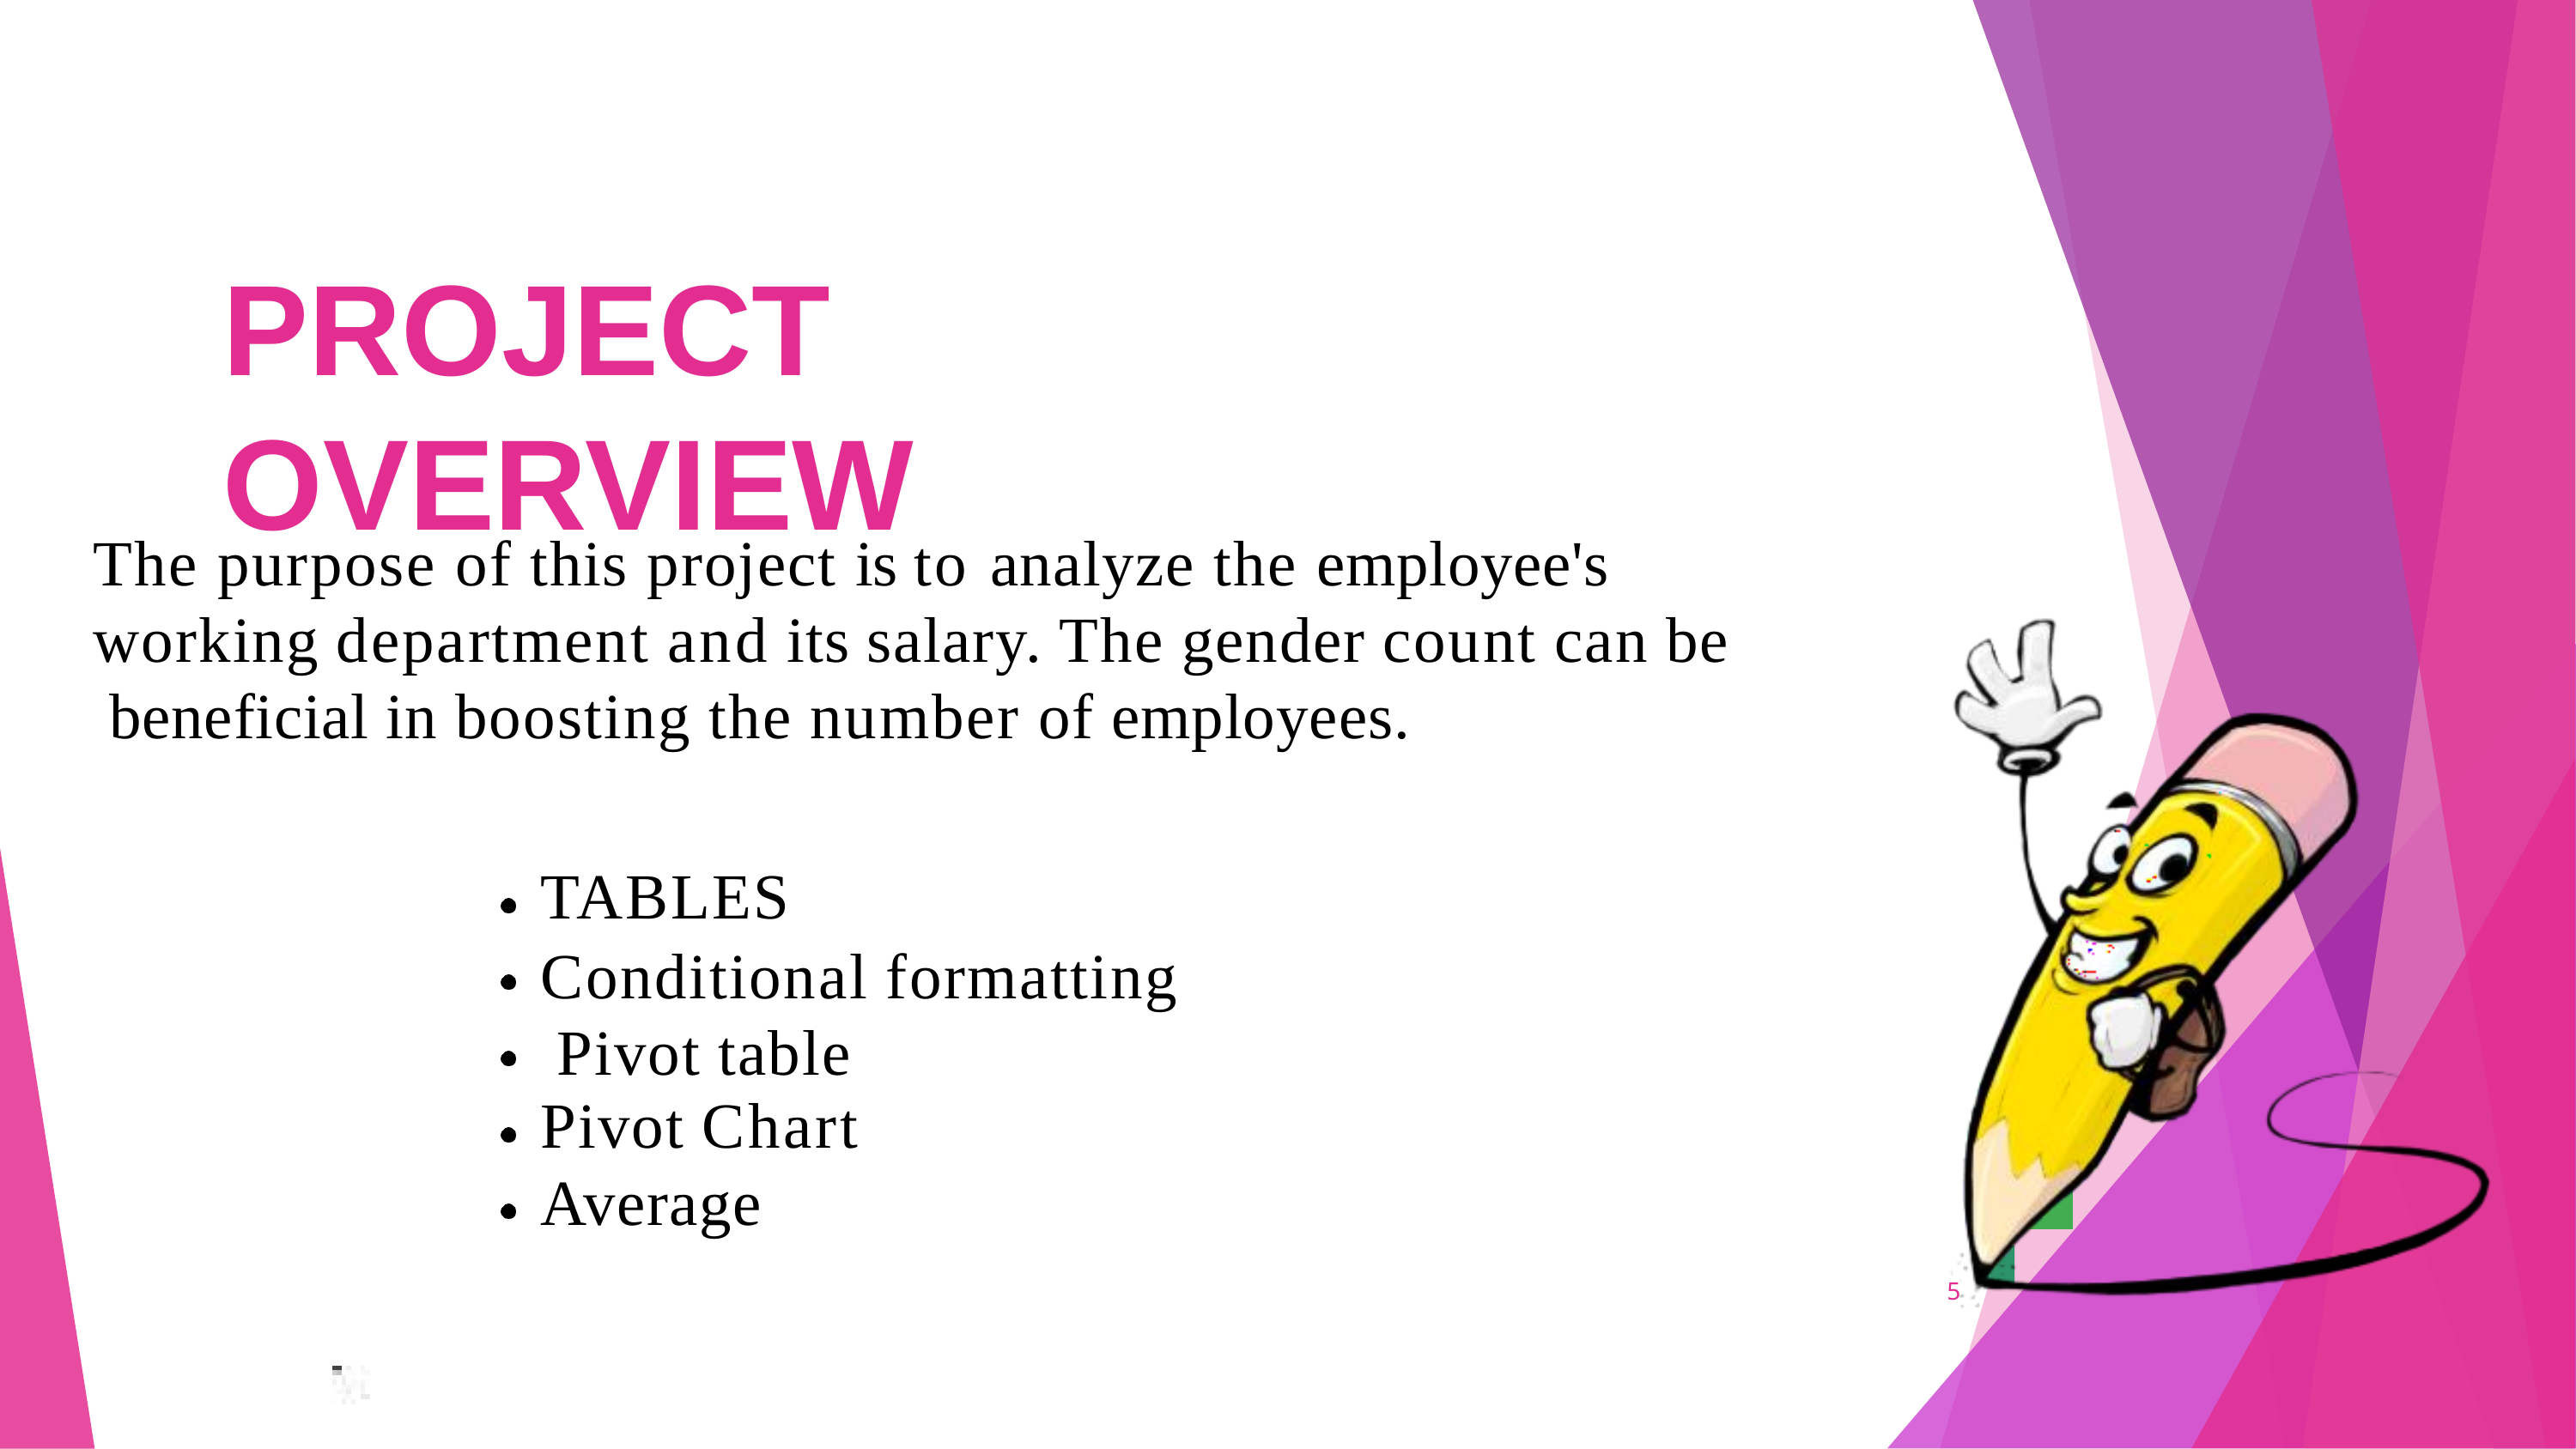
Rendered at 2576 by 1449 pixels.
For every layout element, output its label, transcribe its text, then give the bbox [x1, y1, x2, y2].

text_box OVERVIEW [221, 399, 920, 518]
picture [501, 898, 517, 913]
picture [501, 1127, 517, 1143]
picture [332, 1366, 370, 1405]
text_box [1829, 559, 2576, 1365]
picture [501, 974, 517, 990]
title PROJECT [221, 245, 835, 399]
text_box TABLES Conditional formatting Pivot table Pivot Chart Average [538, 853, 1184, 1239]
picture [501, 1051, 517, 1066]
text_box The purpose of this project is to analyze the employee's working department and its salary. The gender count can be beneficial in boosting the number of employees. [91, 518, 1739, 752]
picture [501, 1203, 517, 1220]
